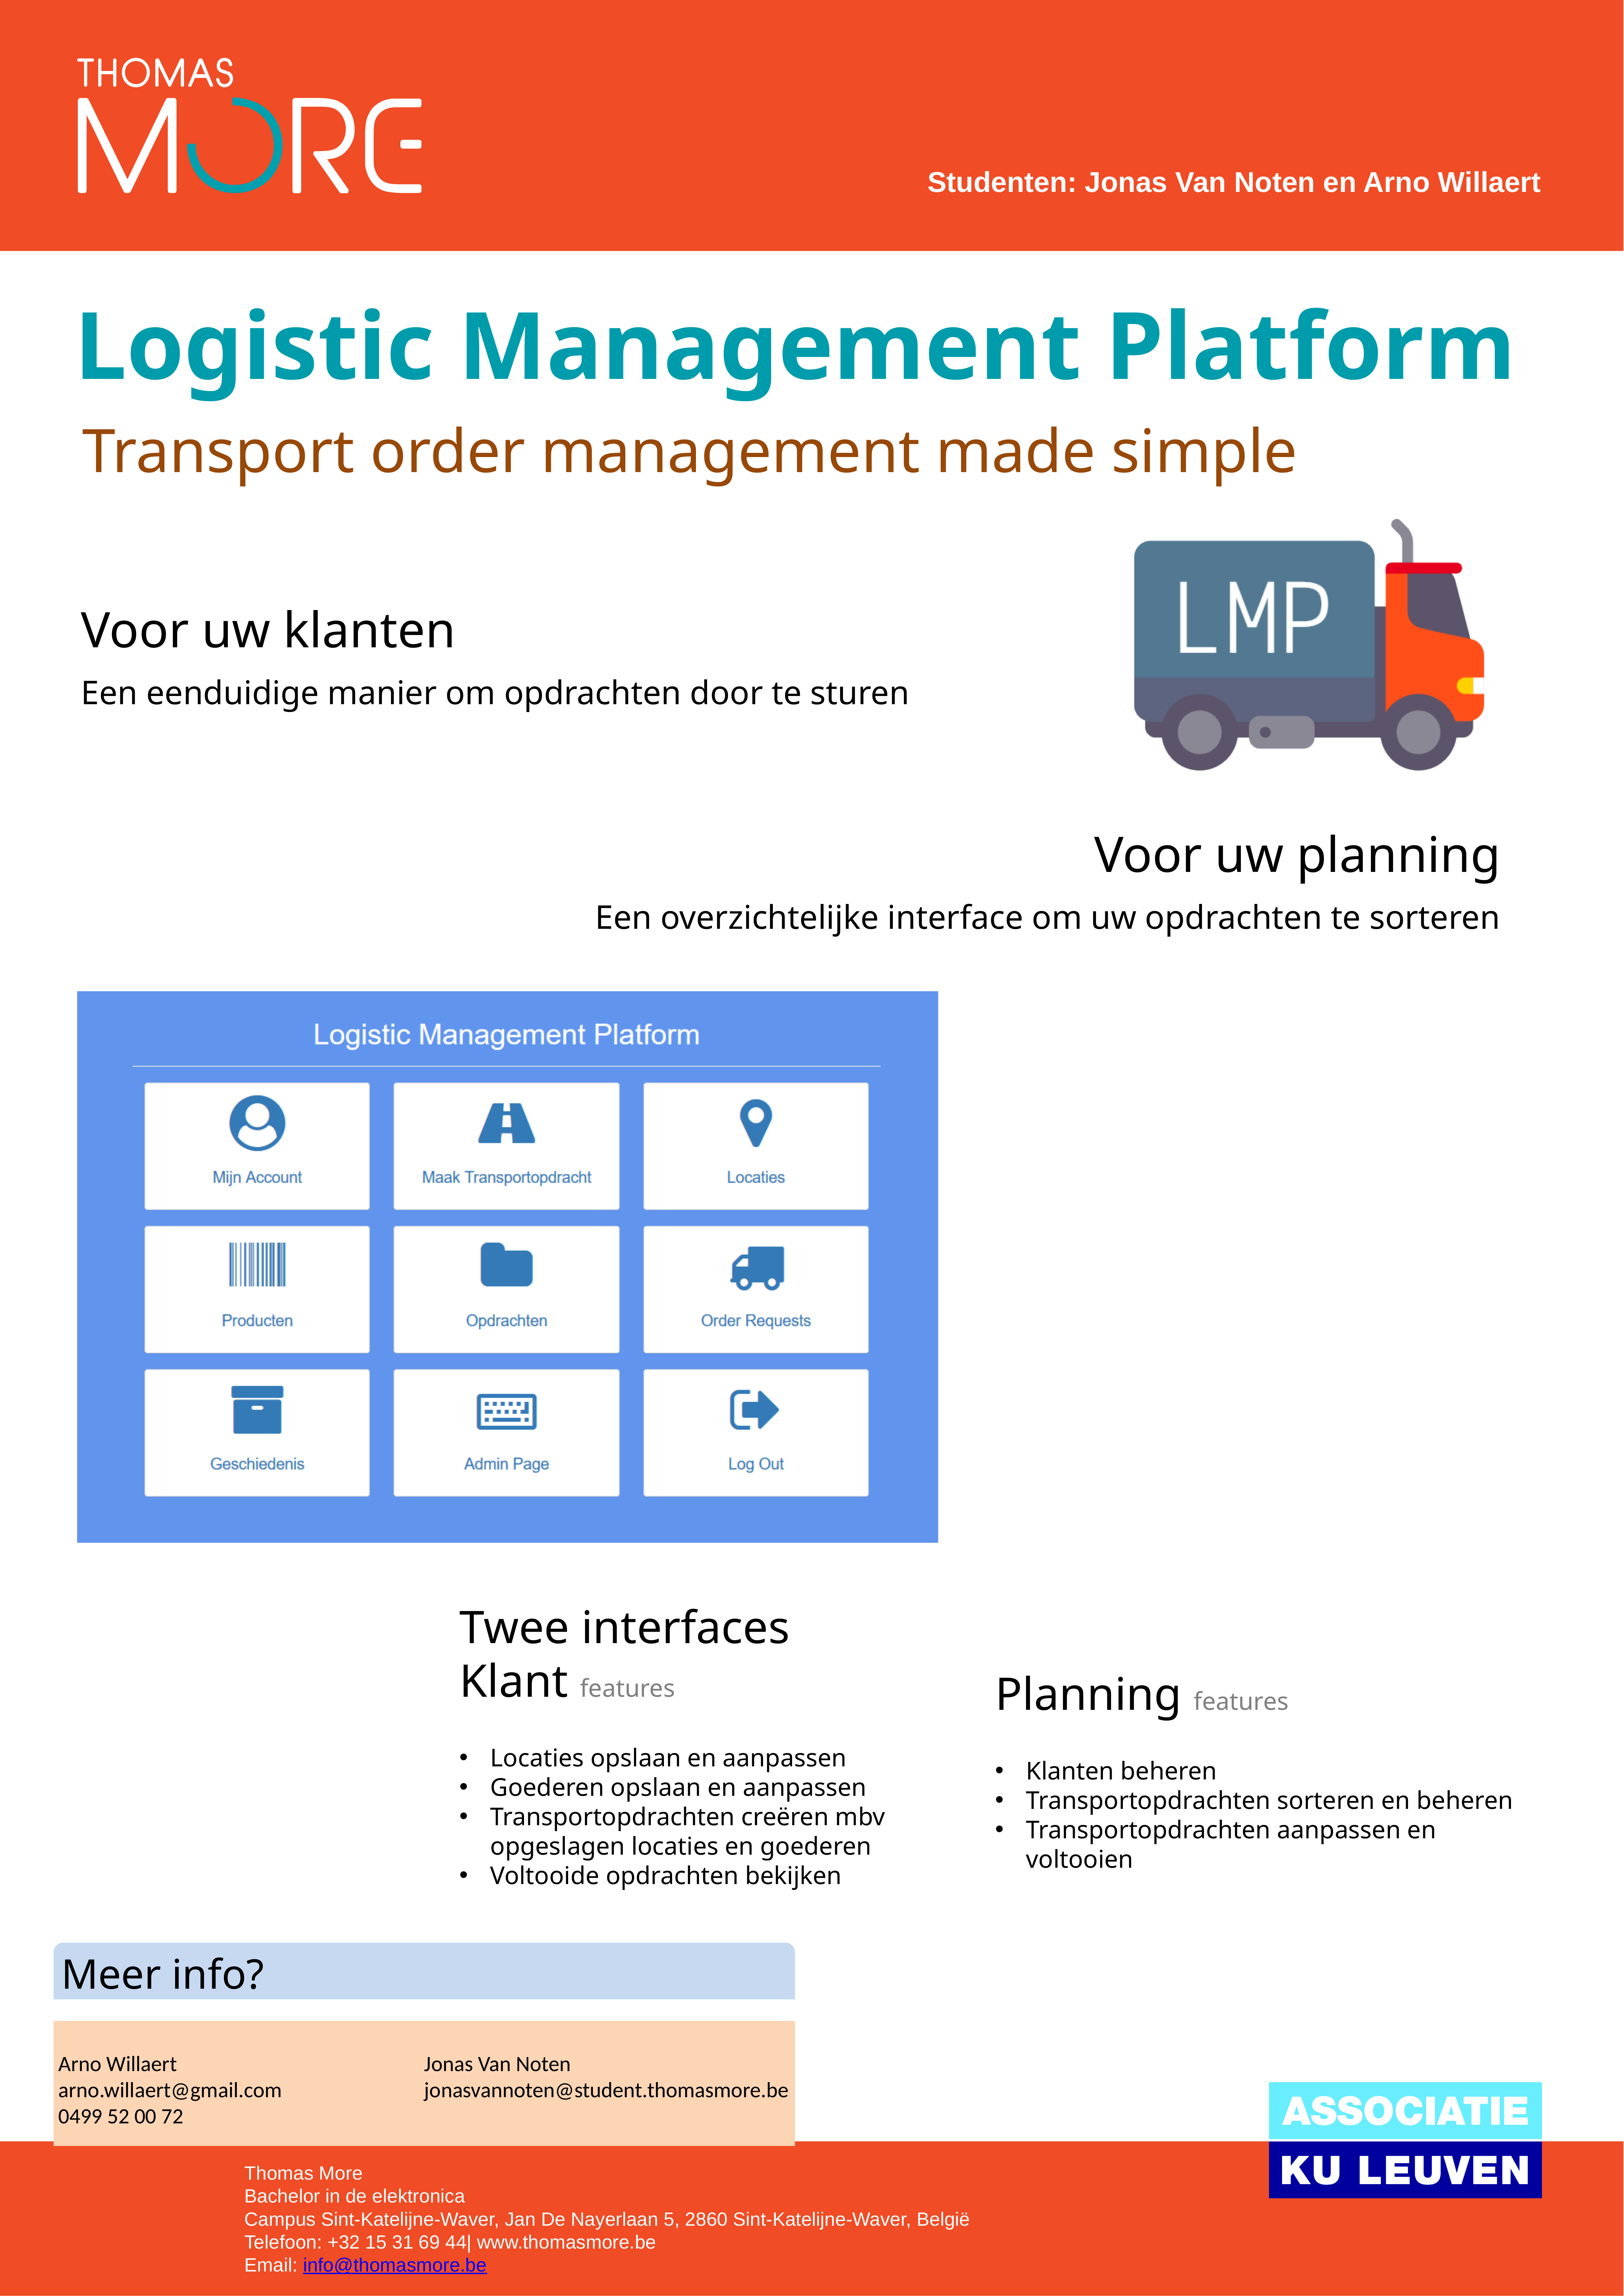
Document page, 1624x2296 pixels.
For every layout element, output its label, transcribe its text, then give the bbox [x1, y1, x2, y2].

text_box Arno Willaert arno.willaert@gmail.com 0499 52 00 72 Jonas Van Noten jonasvannoten@student.thomasmore.be [53, 2021, 795, 2146]
picture [1269, 2082, 1542, 2198]
text_box Een overzichtelijke interface om uw opdrachten te sorteren [414, 893, 1506, 938]
text_box Een eenduidige manier om opdrachten door te sturen [76, 669, 966, 713]
text_box Twee interfaces Klant features Locaties opslaan en aanpassen Goederen opslaan en aanpassen Transportopdrachten creëren mbv opgeslagen locaties en goederen Voltooide opdrachten bekijken Planning features Klanten beheren Transportopdrachten sorteren en beheren Transportopdrachten aanpassen en voltooien [455, 1596, 1536, 1909]
list Thomas More Bachelor in de elektronica Campus Sint-Katelijne-Waver, Jan De Nayerlaan 5, 2860 Sint-Katelijne-Waver, België Telefoon: +32 15 31 69 44| www.thomasmore.be Email: info@thomasmore.be [244, 2140, 1051, 2296]
text_box Voor uw klanten [76, 596, 507, 660]
picture [1076, 495, 1536, 808]
list Logistic Management Platform [0, 279, 1621, 495]
picture [77, 991, 939, 1543]
list Studenten: Jonas Van Noten en Arno Willaert [557, 86, 1619, 198]
text_box Transport order management made simple [77, 410, 1624, 487]
text_box Meer info? [53, 1943, 795, 1999]
text_box Voor uw planning [880, 820, 1506, 884]
